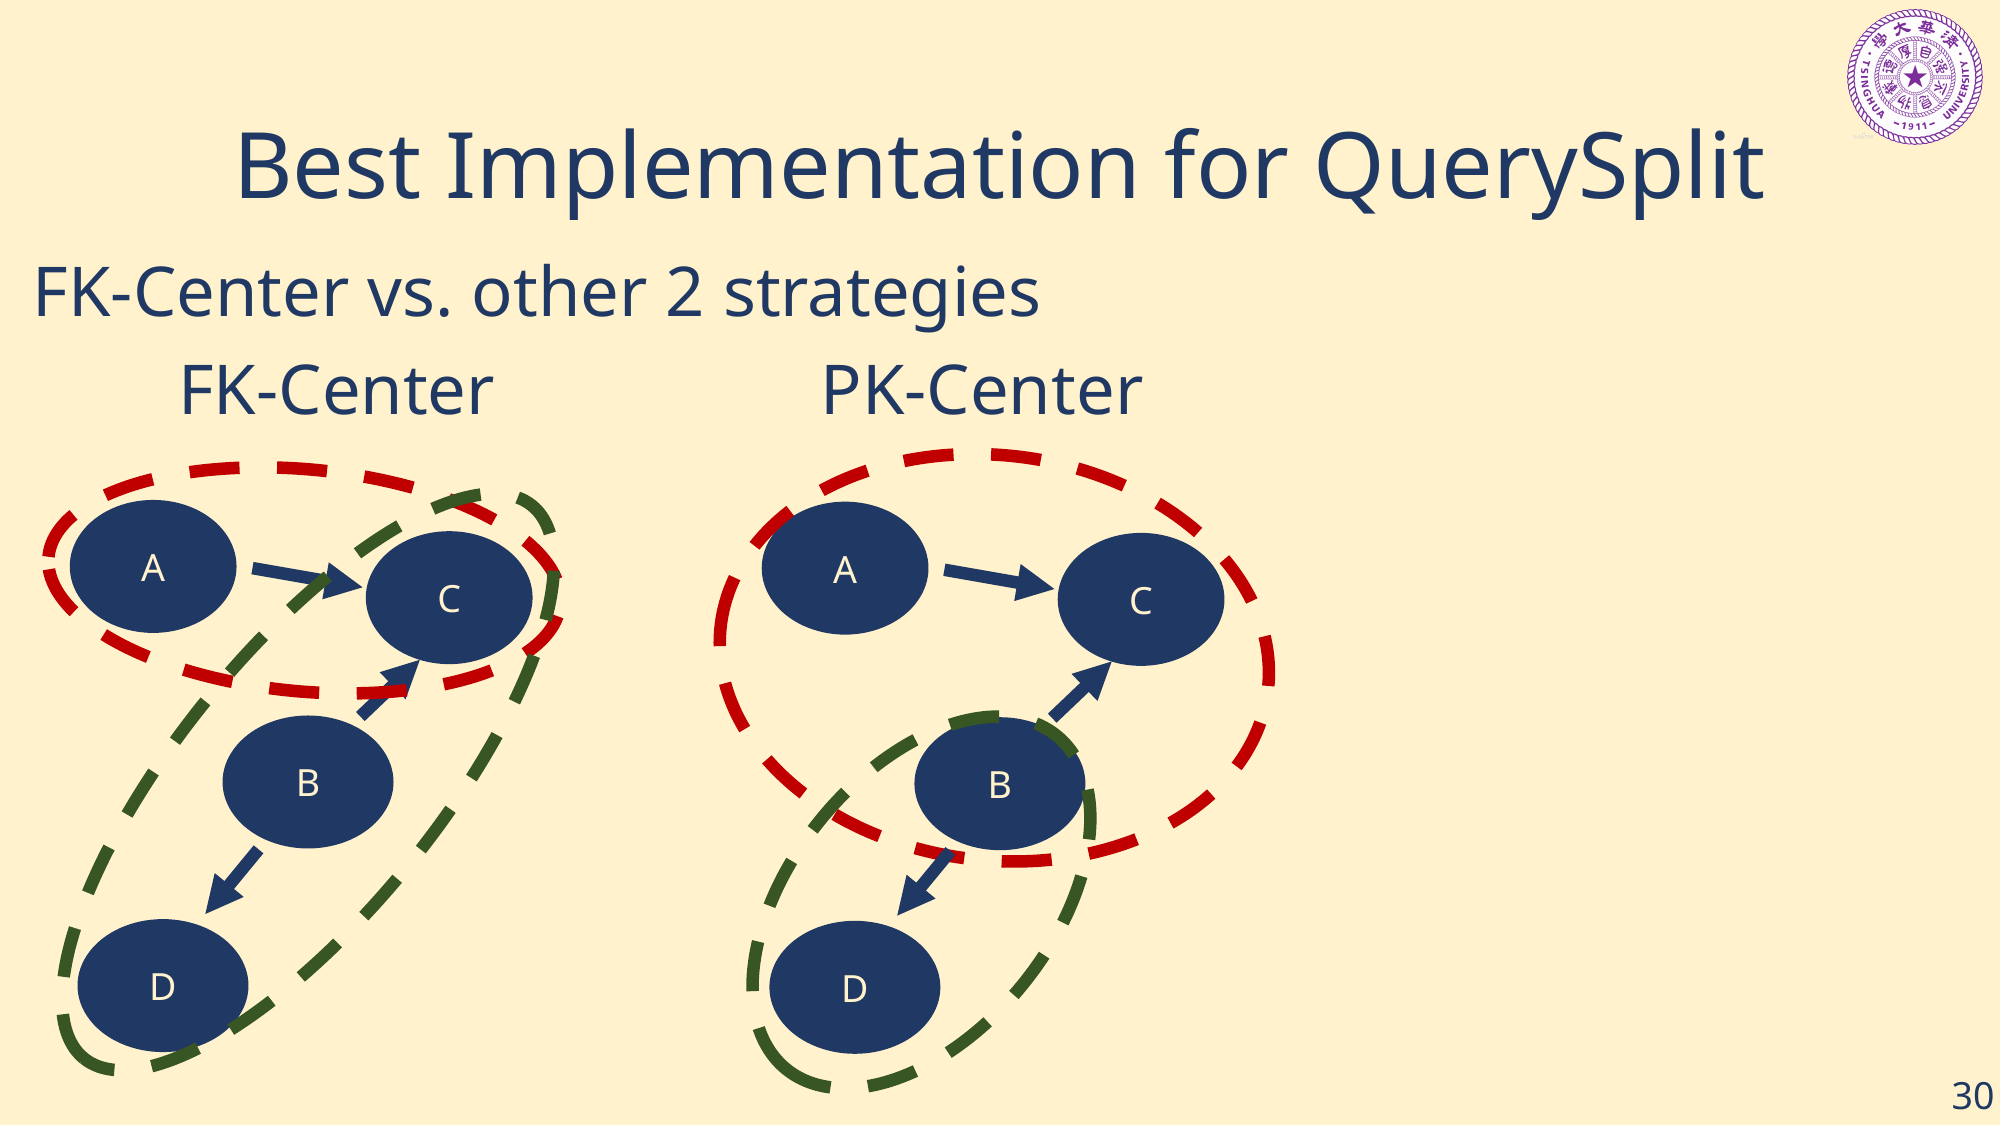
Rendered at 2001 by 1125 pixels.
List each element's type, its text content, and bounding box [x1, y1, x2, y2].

text_box [61, 492, 555, 1072]
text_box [360, 659, 420, 717]
text_box [47, 466, 453, 681]
text_box PK-Center [805, 338, 1197, 436]
picture [1846, 9, 1983, 145]
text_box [252, 568, 363, 588]
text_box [205, 849, 259, 915]
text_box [897, 851, 951, 916]
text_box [1052, 661, 1112, 719]
title Best Implementation for QuerySplit [0, 59, 2000, 278]
text_box 30 [1936, 1064, 2000, 1125]
text_box [539, 572, 562, 643]
text_box [718, 453, 1270, 855]
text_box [944, 569, 1055, 589]
text_box [751, 715, 1092, 1090]
text_box FK-Center [163, 338, 544, 436]
text_box FK-Center vs. other 2 strategies [17, 239, 1168, 338]
